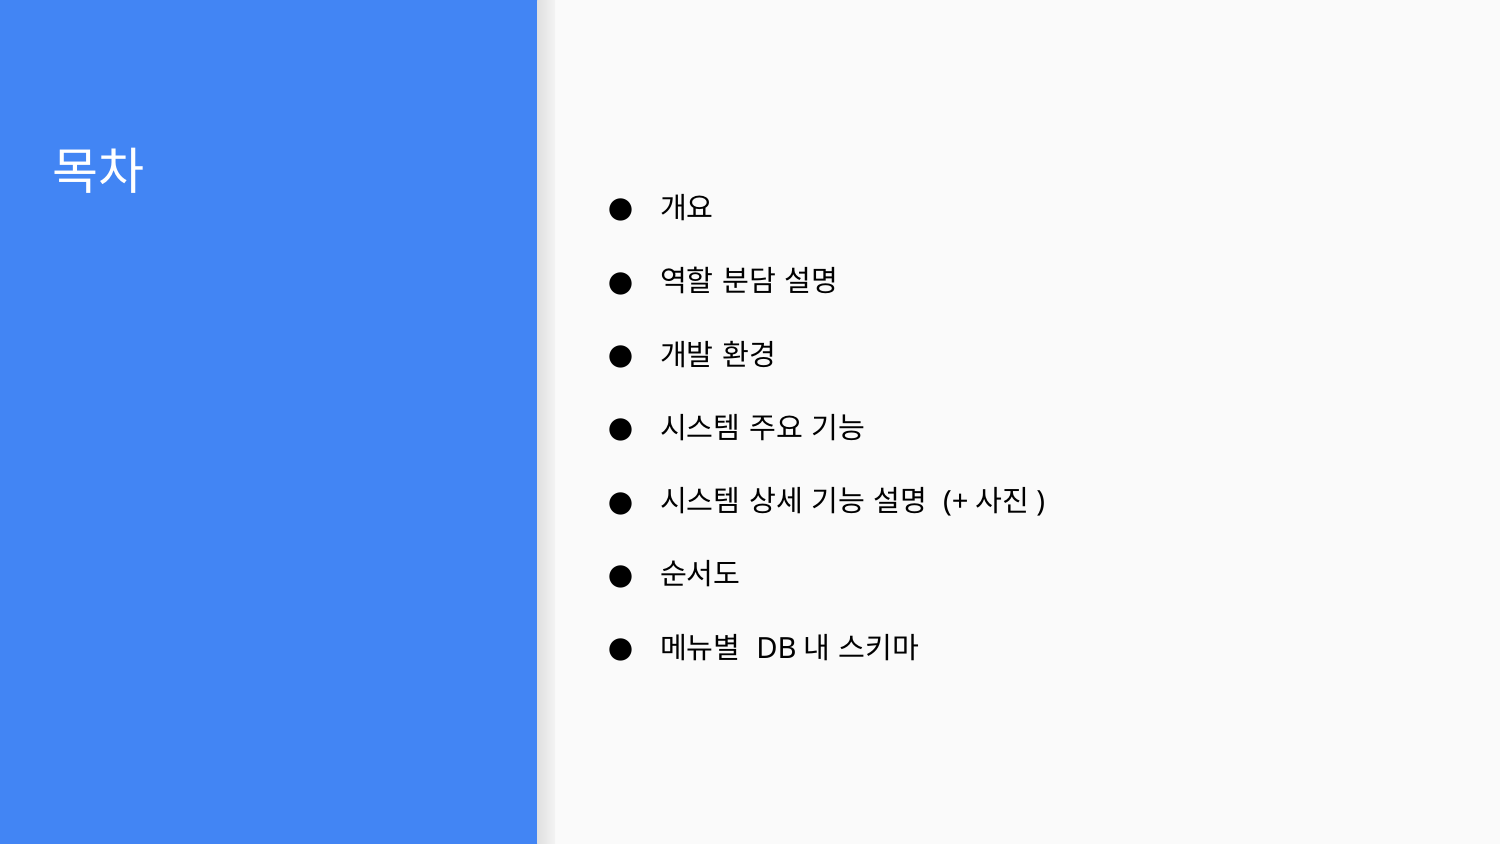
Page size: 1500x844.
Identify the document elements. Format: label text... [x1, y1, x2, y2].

title 목차 [37, 58, 498, 216]
list 개요 역할 분담 설명 개발 환경 시스템 주요 기능 시스템 상세 기능 설명 (+사진) 순서도 메뉴별 DB내 스키마 [570, 156, 1351, 676]
